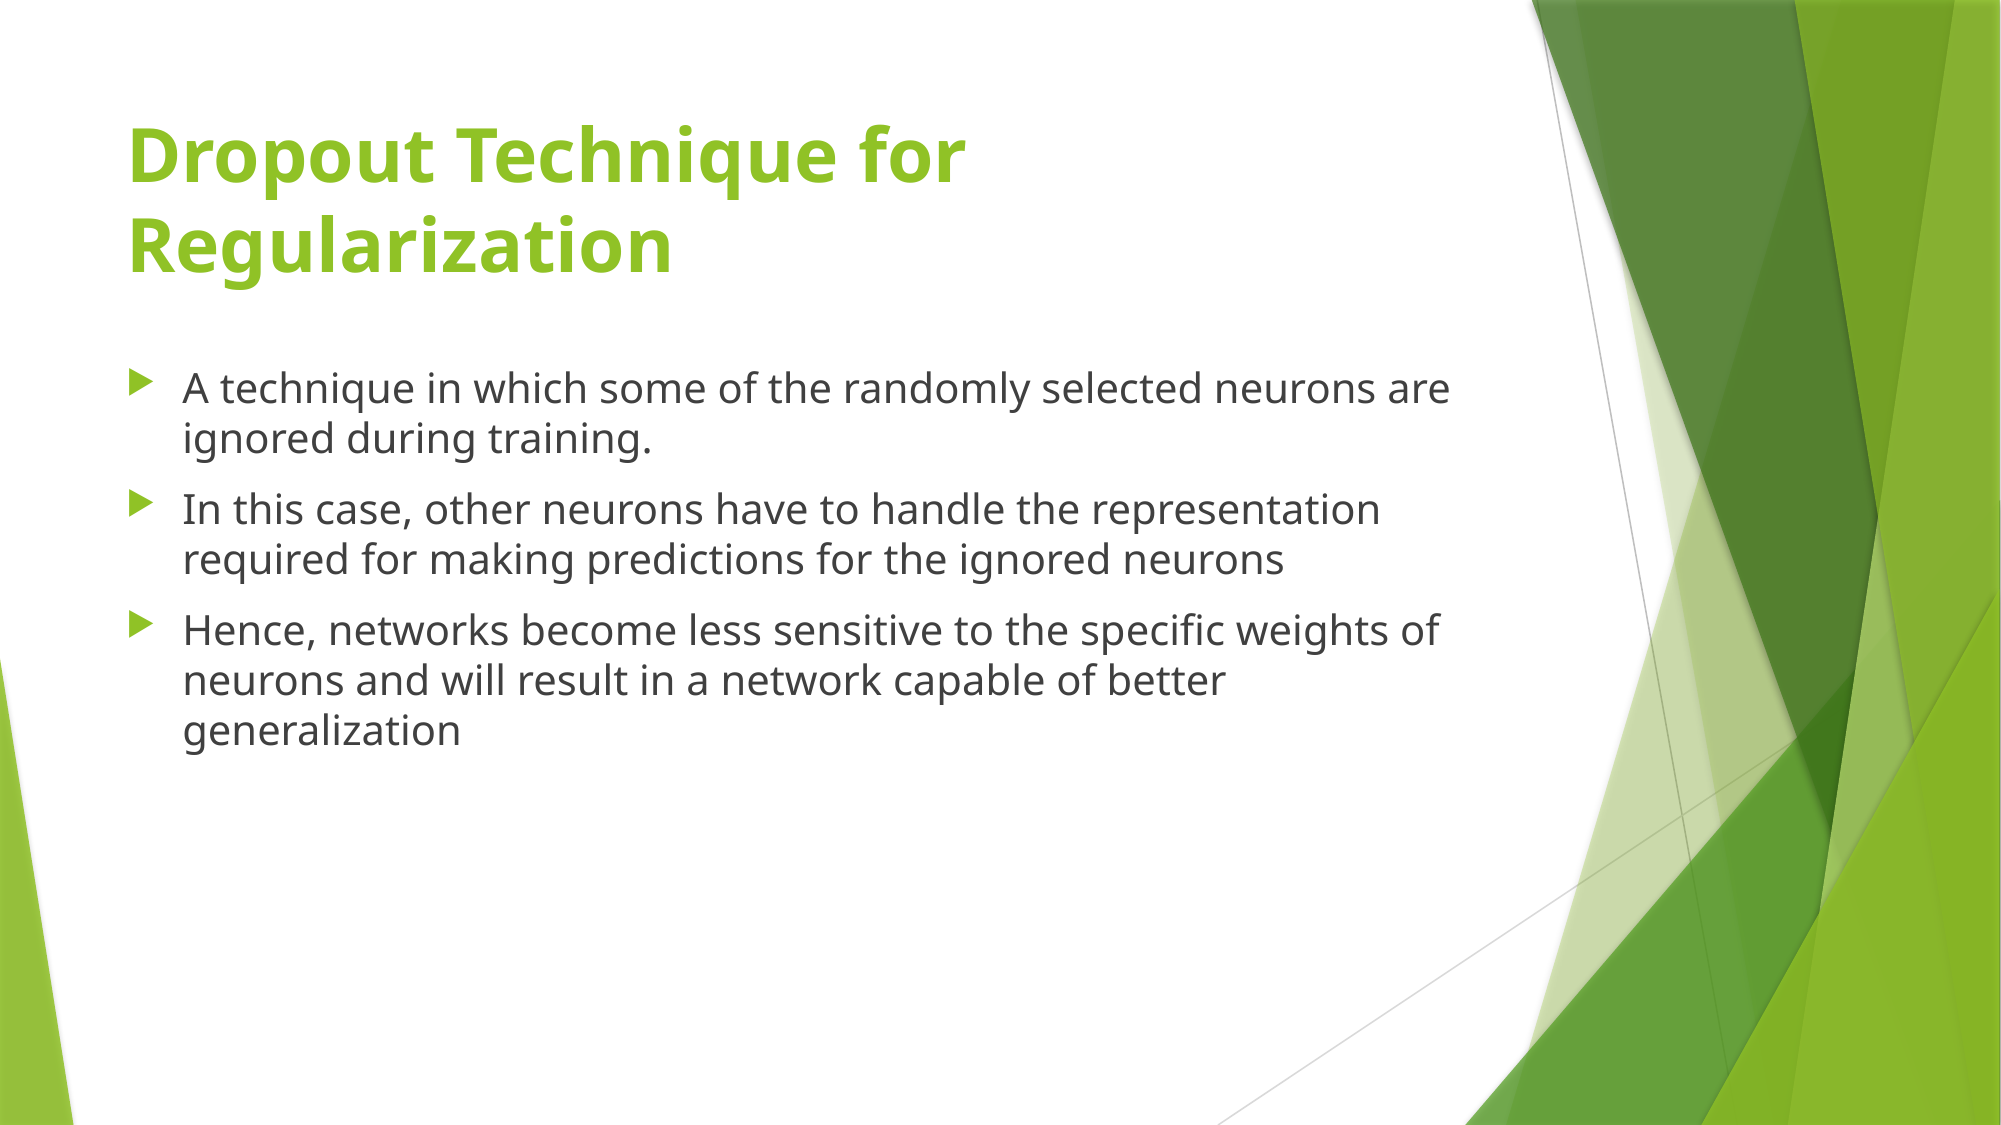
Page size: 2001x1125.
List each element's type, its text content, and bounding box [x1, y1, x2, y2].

title Dropout Technique for Regularization [111, 99, 1522, 317]
list A technique in which some of the randomly selected neurons are ignored during training. In this case, other neurons have to handle the representation required for making predictions for the ignored neurons Hence, networks become less sensitive to the specific weights of neurons and will result in a network capable of better generalization [111, 354, 1522, 992]
